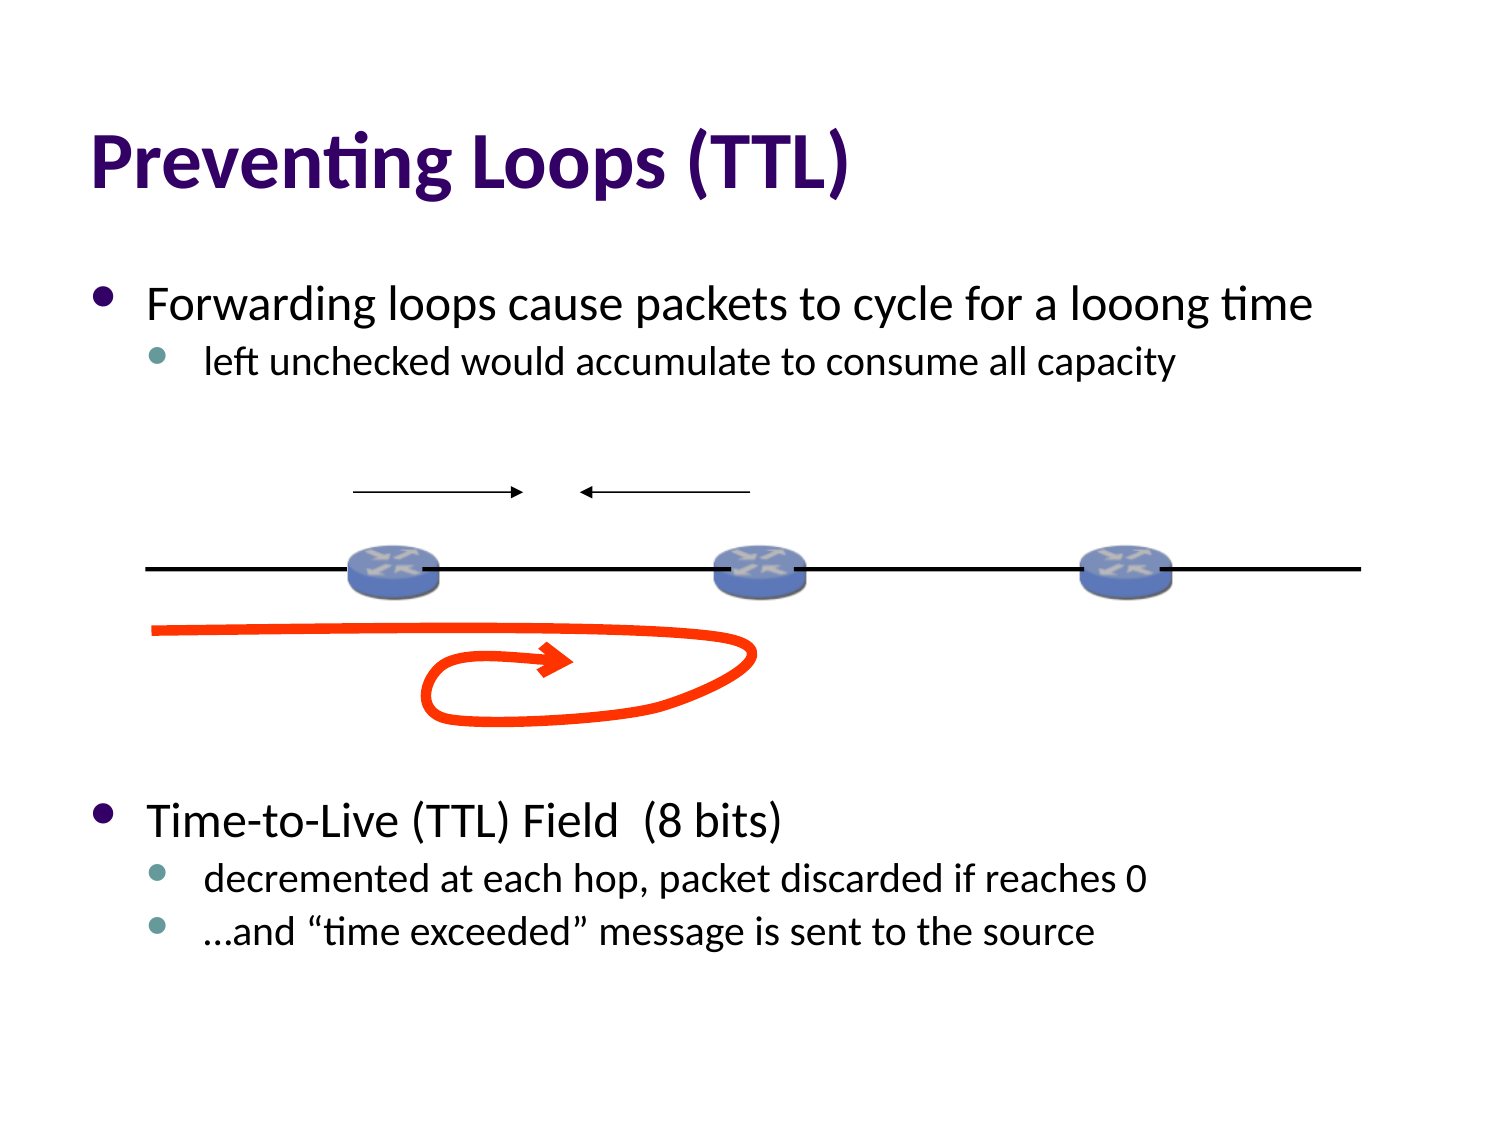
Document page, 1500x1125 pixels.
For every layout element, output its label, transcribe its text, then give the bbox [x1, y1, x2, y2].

picture [344, 543, 446, 606]
text_box [579, 486, 751, 499]
picture [710, 543, 812, 606]
text_box [151, 627, 753, 723]
list Forwarding loops cause packets to cycle for a looong time left unchecked would accumulate to consume all capacity Time-to-Live (TTL) Field (8 bits) decremented at each hop, packet discarded if reaches 0 …and “time exceeded” message is sent to the source [75, 200, 1500, 1080]
title Preventing Loops (TTL) [75, 20, 1425, 200]
picture [1077, 543, 1178, 606]
text_box [353, 486, 524, 499]
